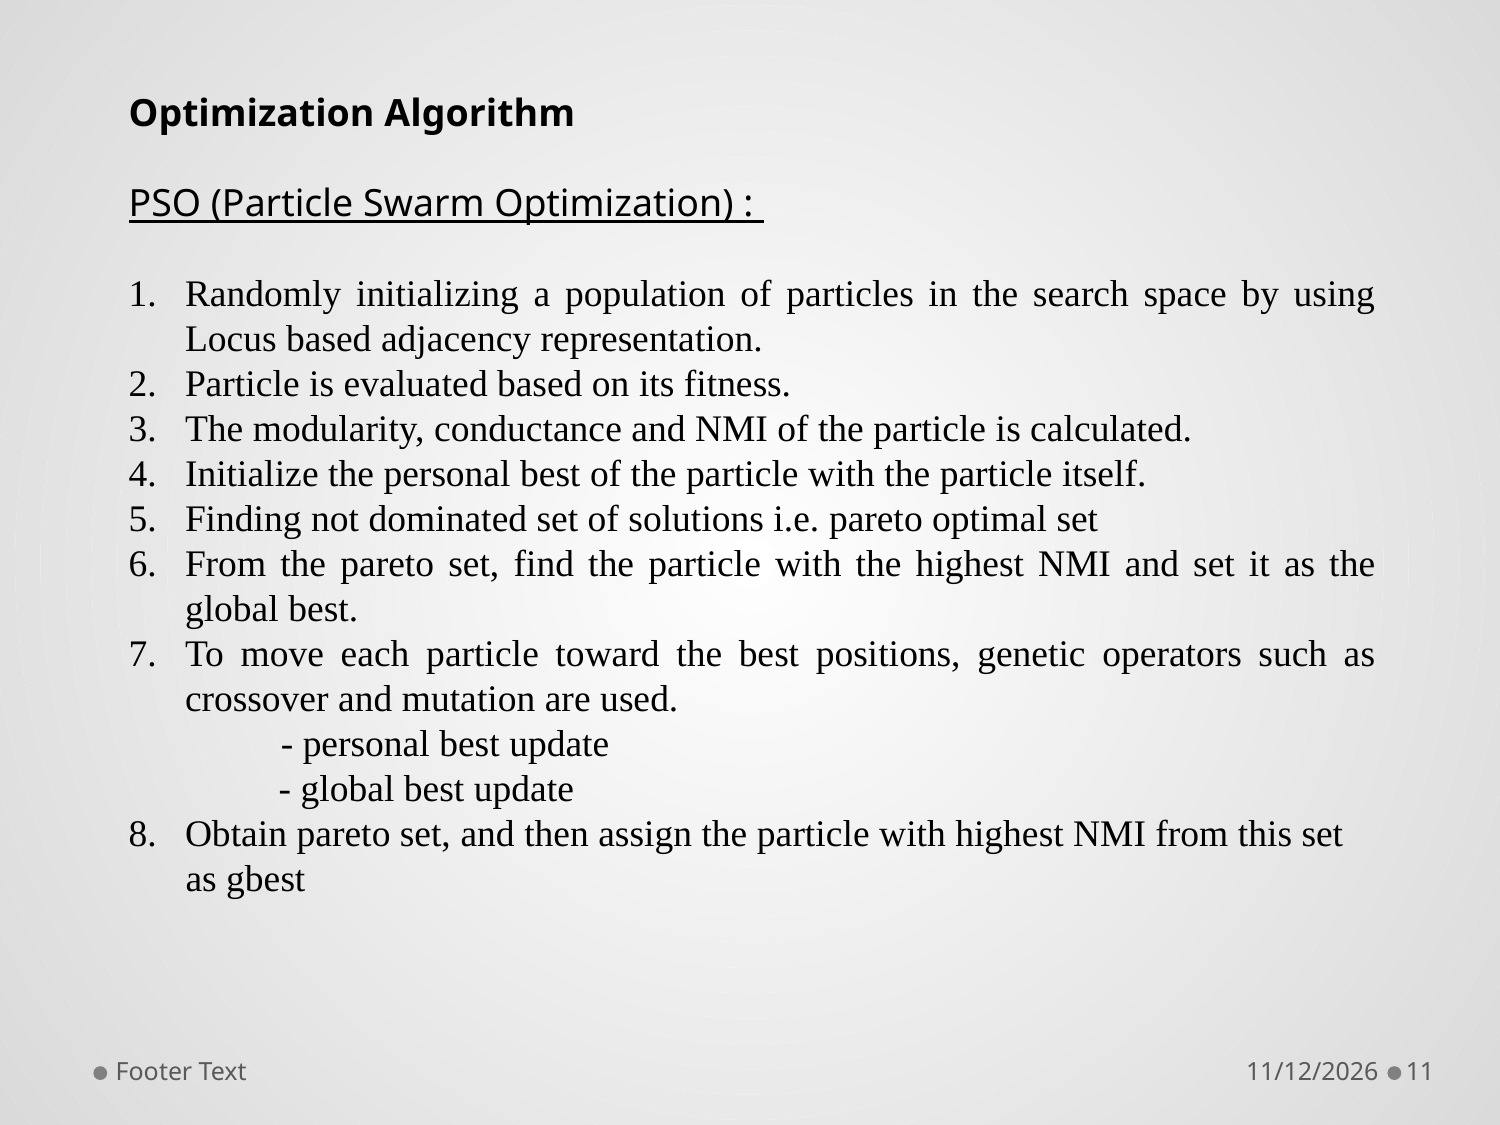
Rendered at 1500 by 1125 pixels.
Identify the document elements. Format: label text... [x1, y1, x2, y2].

slide_number 11 [1401, 1042, 1494, 1103]
text_box Optimization Algorithm PSO (Particle Swarm Optimization) : Randomly initializing a population of particles in the search space by using Locus based adjacency representation. Particle is evaluated based on its fitness. The modularity, conductance and NMI of the particle is calculated. Initialize the personal best of the particle with the particle itself. Finding not dominated set of solutions i.e. pareto optimal set From the pareto set, find the particle with the highest NMI and set it as the global best. To move each particle toward the best positions, genetic operators such as crossover and mutation are used. - personal best update - global best update Obtain pareto set, and then assign the particle with highest NMI from this set as gbest [113, 81, 1392, 1125]
footer Footer Text [108, 1042, 113, 1103]
